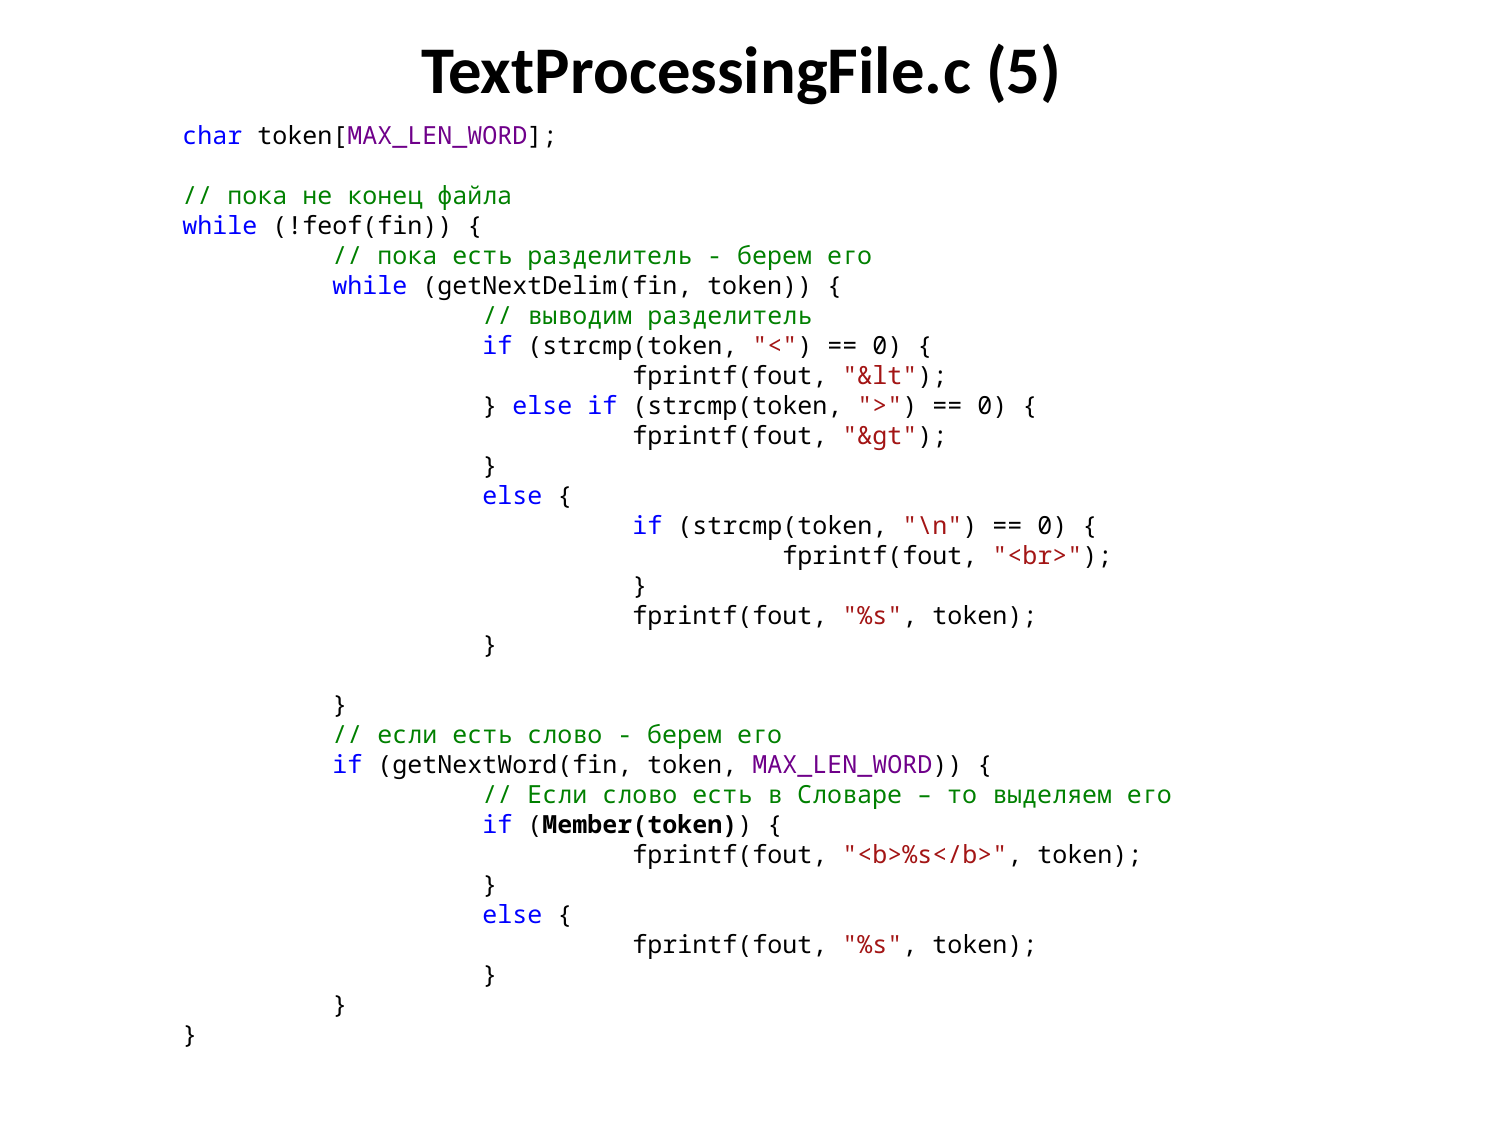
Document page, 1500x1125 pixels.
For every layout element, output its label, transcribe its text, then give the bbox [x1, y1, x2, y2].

text_box char token[MAX_LEN_WORD]; // пока не конец файла while (!feof(fin)) { // пока есть разделитель - берем его while (getNextDelim(fin, token)) { // выводим разделитель if (strcmp(token, "<") == 0) { fprintf(fout, "&lt"); } else if (strcmp(token, ">") == 0) { fprintf(fout, "&gt"); } else { if (strcmp(token, "\n") == 0) { fprintf(fout, "<br>"); } fprintf(fout, "%s", token); } } // если есть слово - берем его if (getNextWord(fin, token, MAX_LEN_WORD)) { // Если слово есть в Словаре – то выделяем его if (Member(token)) { fprintf(fout, "<b>%s</b>", token); } else { fprintf(fout, "%s", token); } } } [17, 112, 1500, 1056]
title TextProcessingFile.с (5) [0, 19, 1483, 114]
